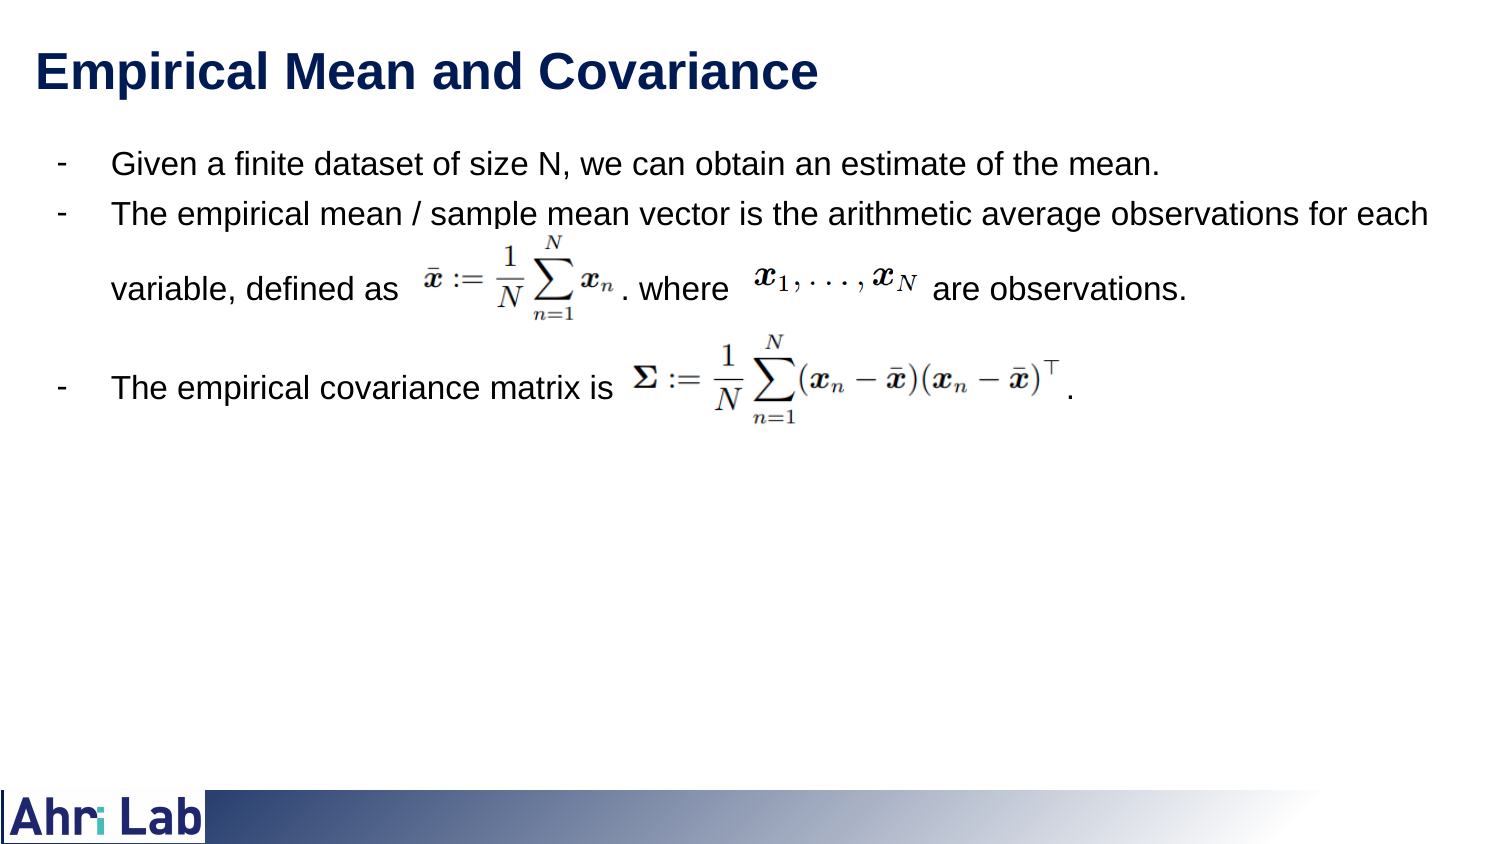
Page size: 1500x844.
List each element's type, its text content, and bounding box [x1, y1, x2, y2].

picture [416, 229, 617, 324]
list Given a finite dataset of size N, we can obtain an estimate of the mean. The empirical mean / sample mean vector is the arithmetic average observations for each variable, defined as . where are observations. The empirical covariance matrix is . [20, 116, 1480, 781]
picture [744, 252, 925, 300]
title Empirical Mean and Covariance [20, 22, 1480, 116]
picture [4, 787, 205, 843]
picture [626, 319, 1061, 430]
